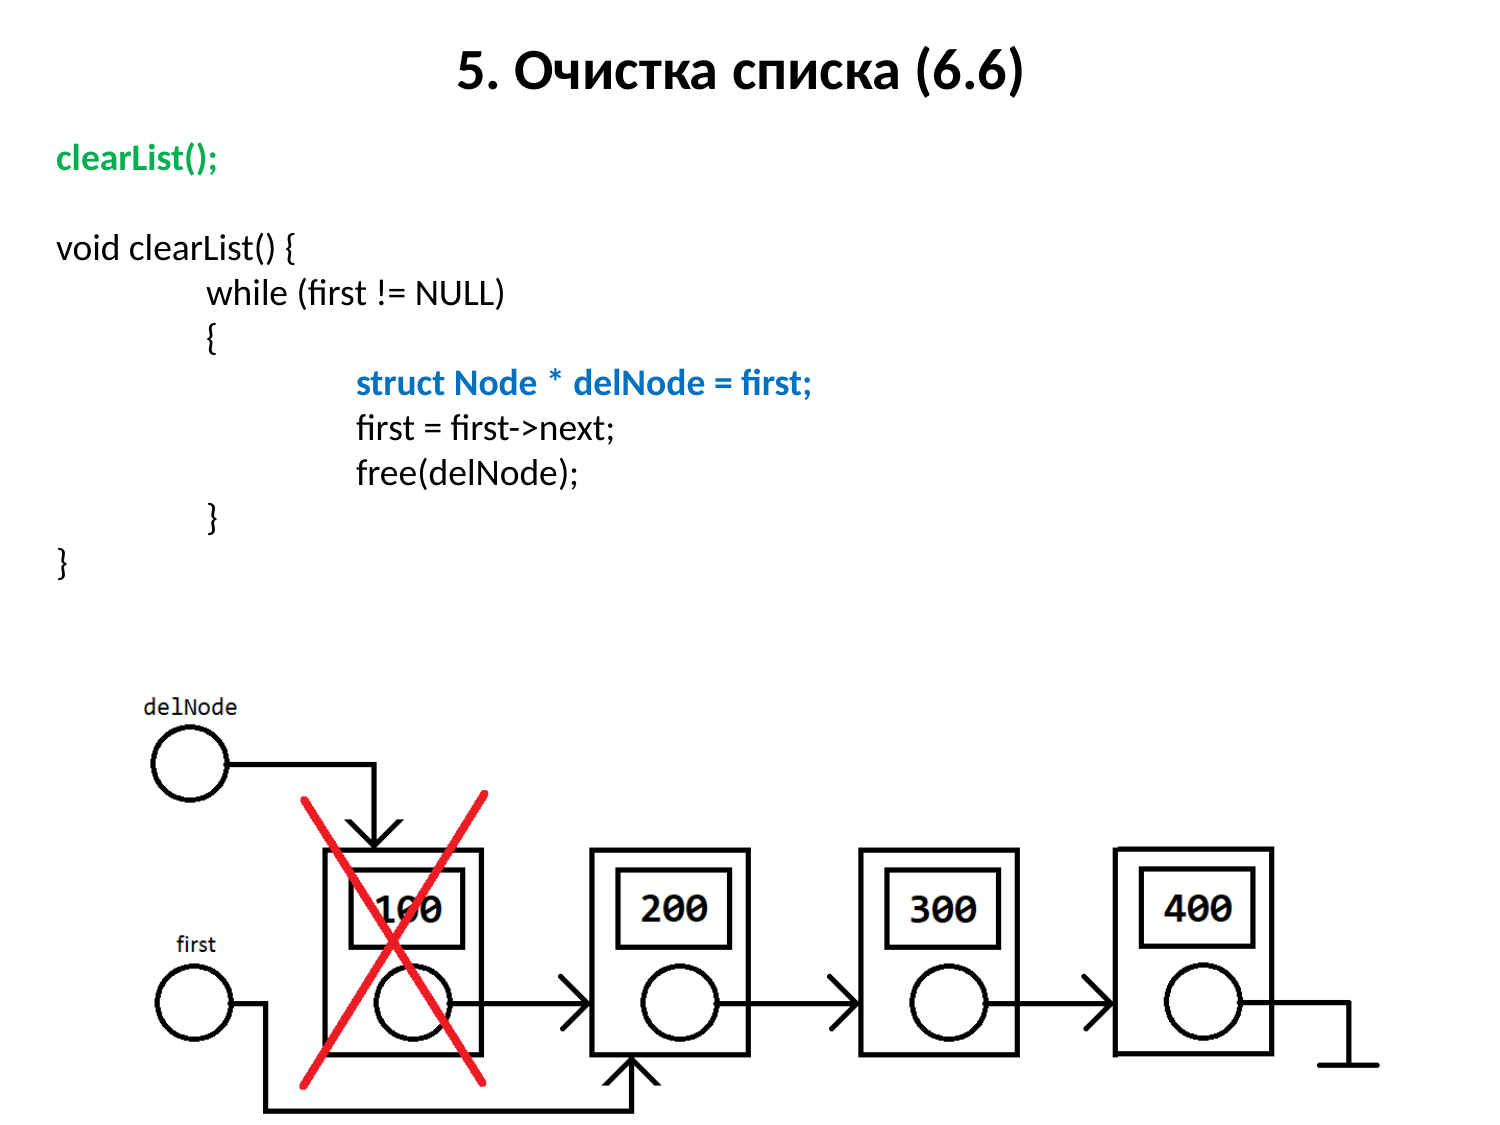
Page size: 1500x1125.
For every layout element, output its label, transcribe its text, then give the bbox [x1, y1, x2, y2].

text_box clearList(); void clearList() { while (first != NULL) { struct Node * delNode = first; first = first->next; free(delNode); } } [41, 125, 1459, 636]
picture [140, 691, 1389, 1118]
title 5. Очистка списка (6.6) [0, 19, 1483, 114]
